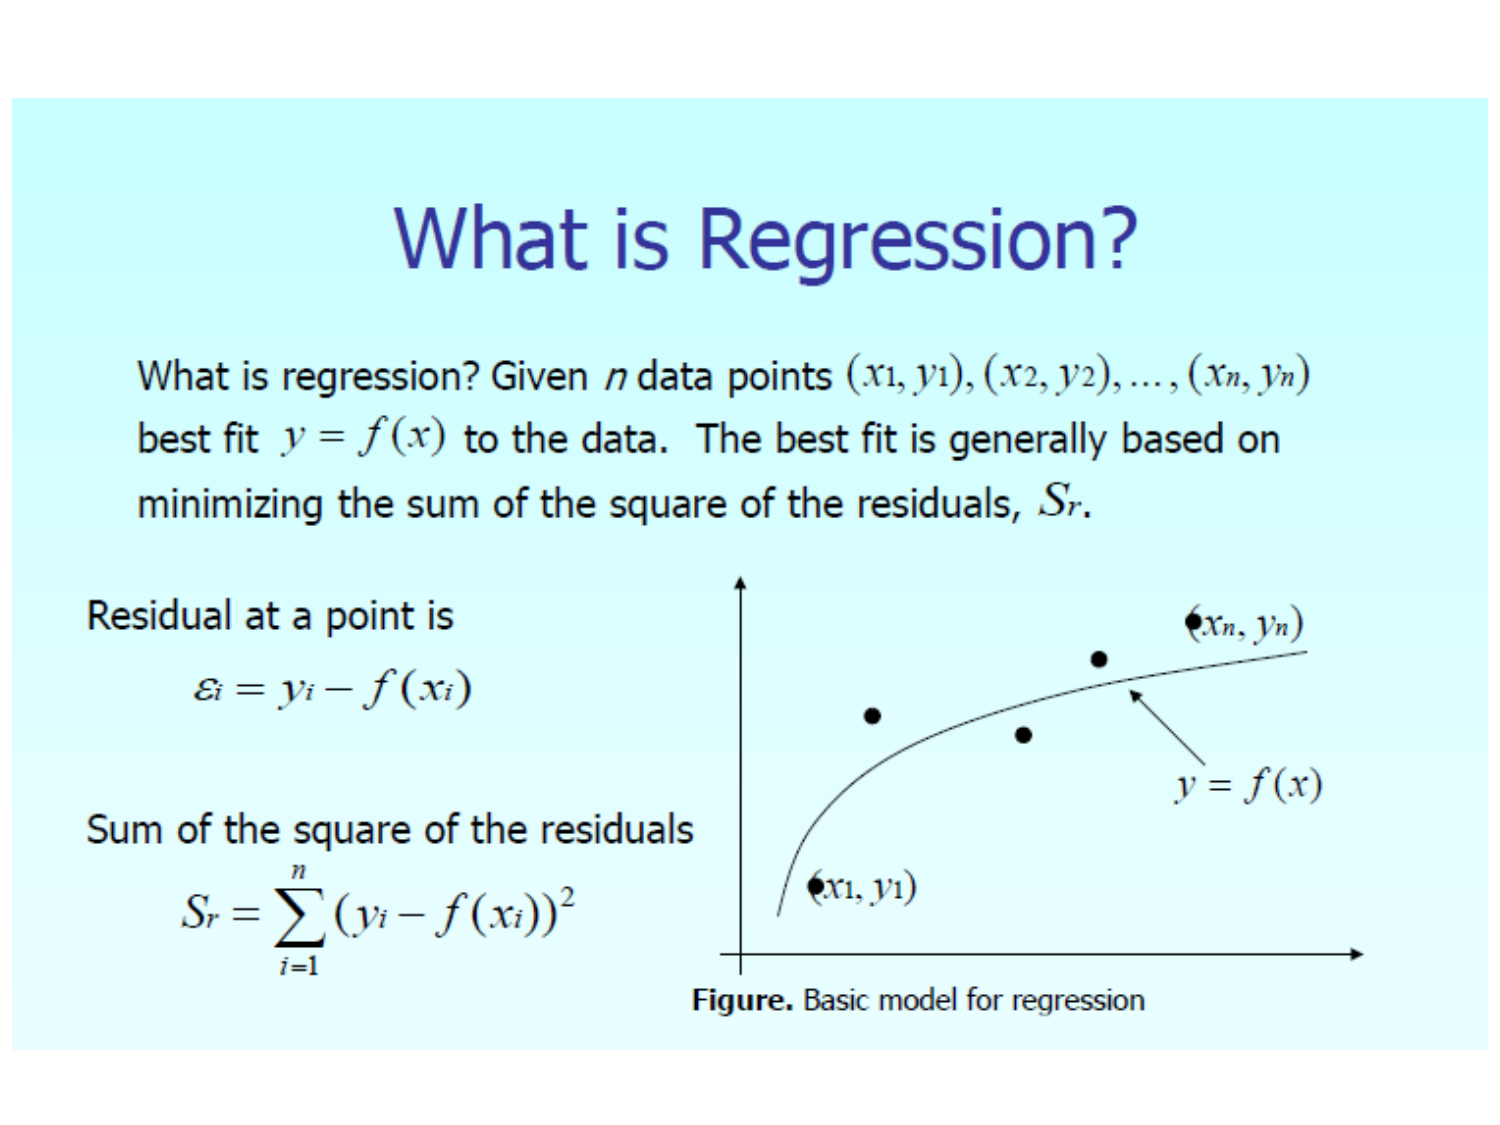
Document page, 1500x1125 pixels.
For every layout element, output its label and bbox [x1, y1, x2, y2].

picture [12, 98, 1488, 1051]
